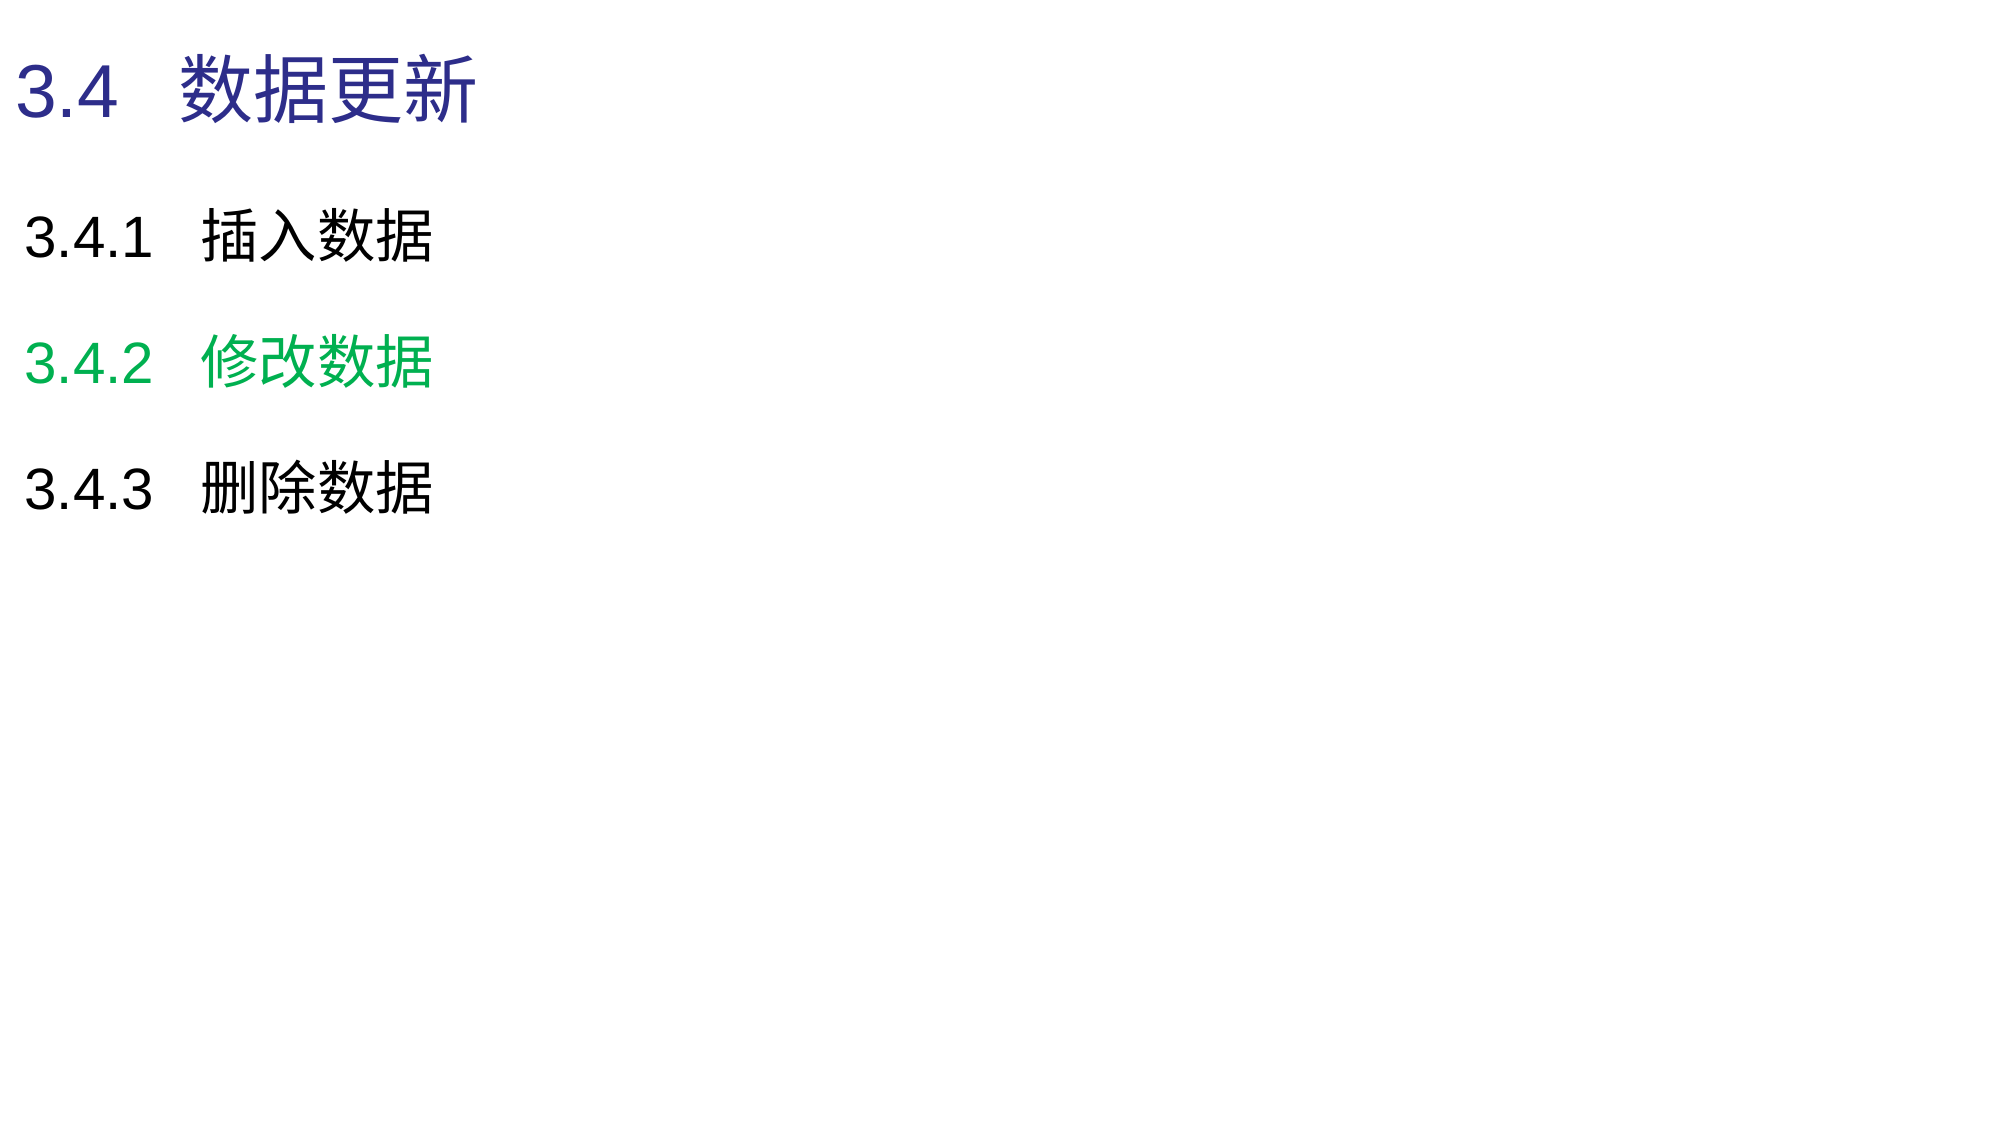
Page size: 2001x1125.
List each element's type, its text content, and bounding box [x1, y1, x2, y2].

title 3.4 数据更新 [0, 0, 1800, 181]
list 3.4.1 插入数据 3.4.2 修改数据 3.4.3 删除数据 [9, 135, 1992, 1048]
